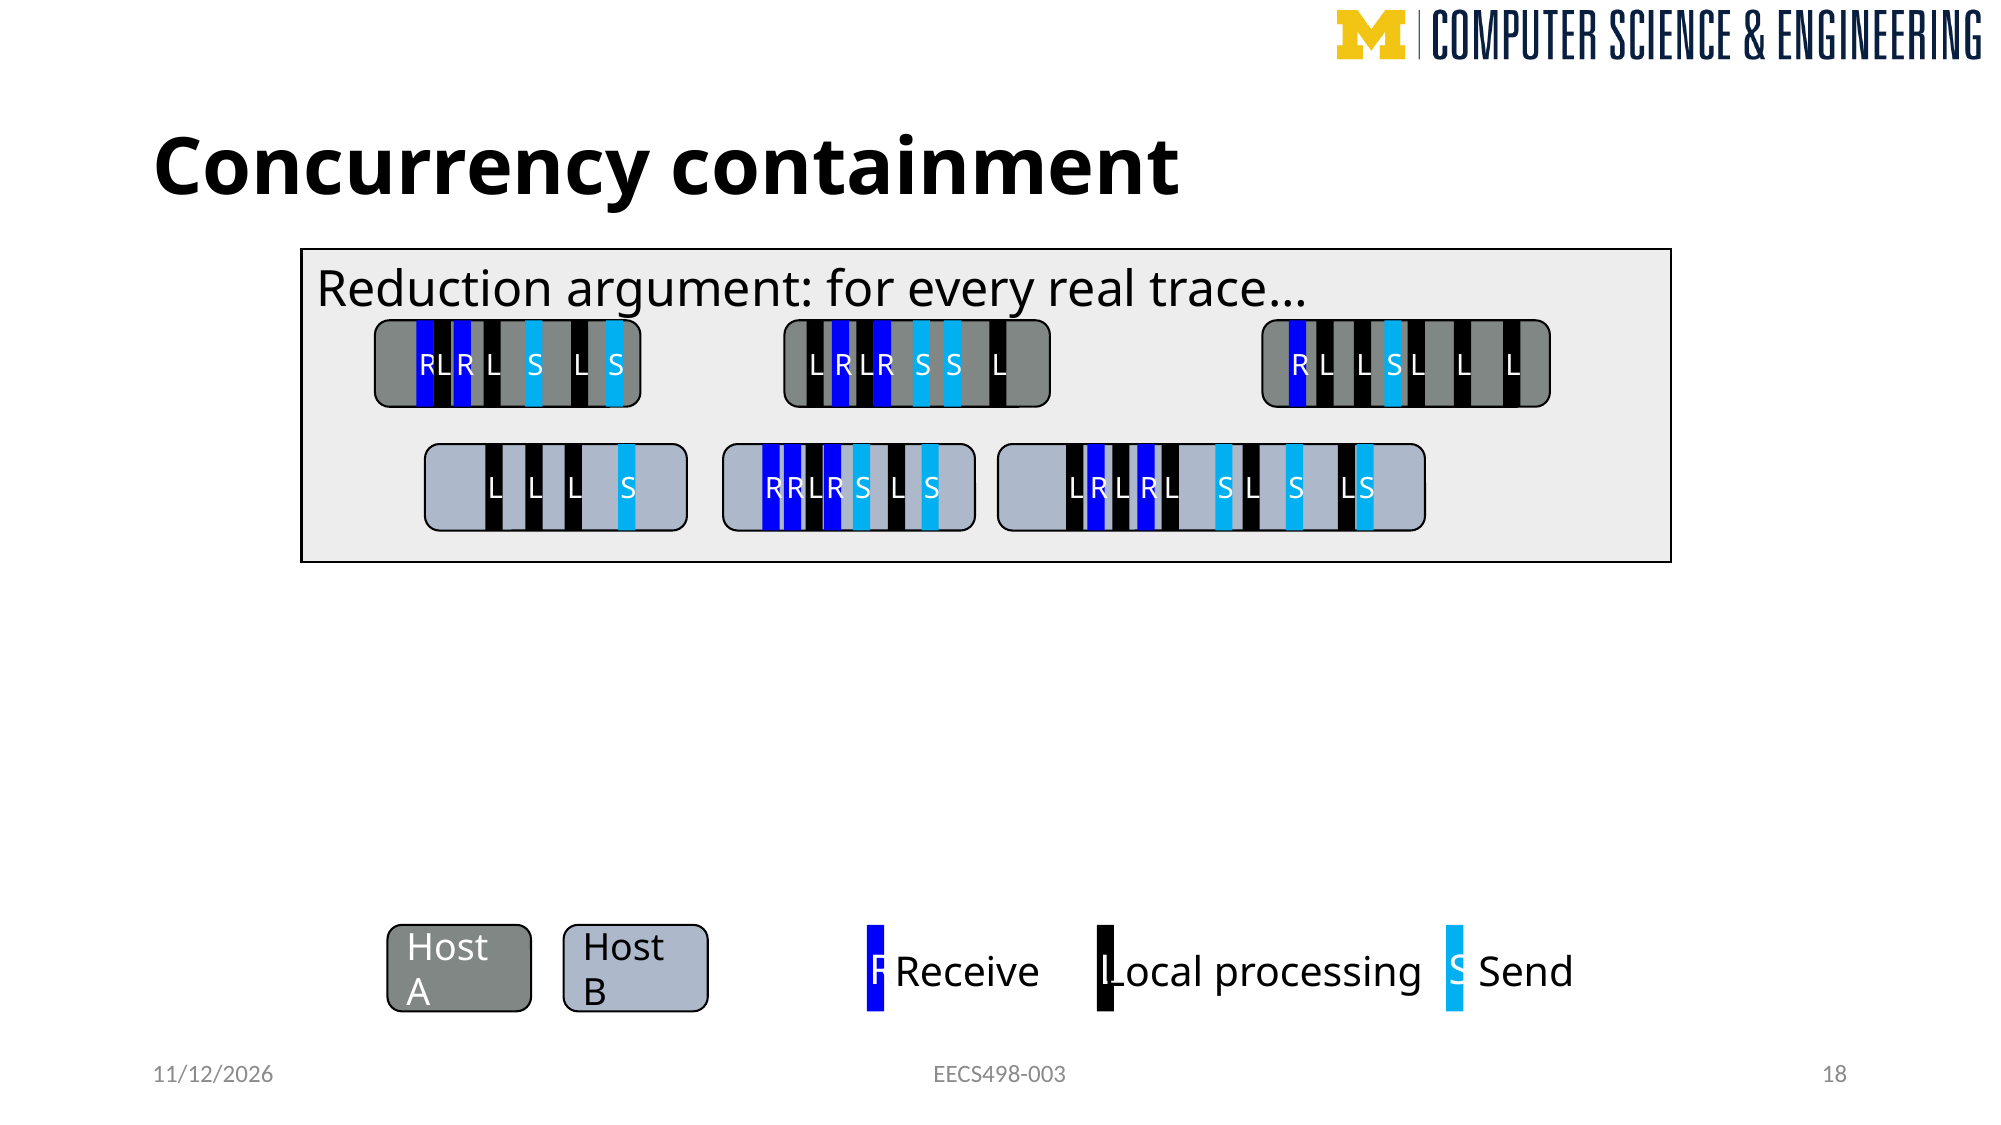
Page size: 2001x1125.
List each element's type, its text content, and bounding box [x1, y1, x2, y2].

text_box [387, 924, 1583, 1012]
slide_number 18 [1412, 1042, 1863, 1103]
picture [1337, 9, 1981, 60]
footer EECS498-003 [662, 1042, 1338, 1103]
title Concurrency containment [137, 59, 1863, 278]
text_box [301, 249, 1672, 562]
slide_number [137, 1042, 588, 1103]
